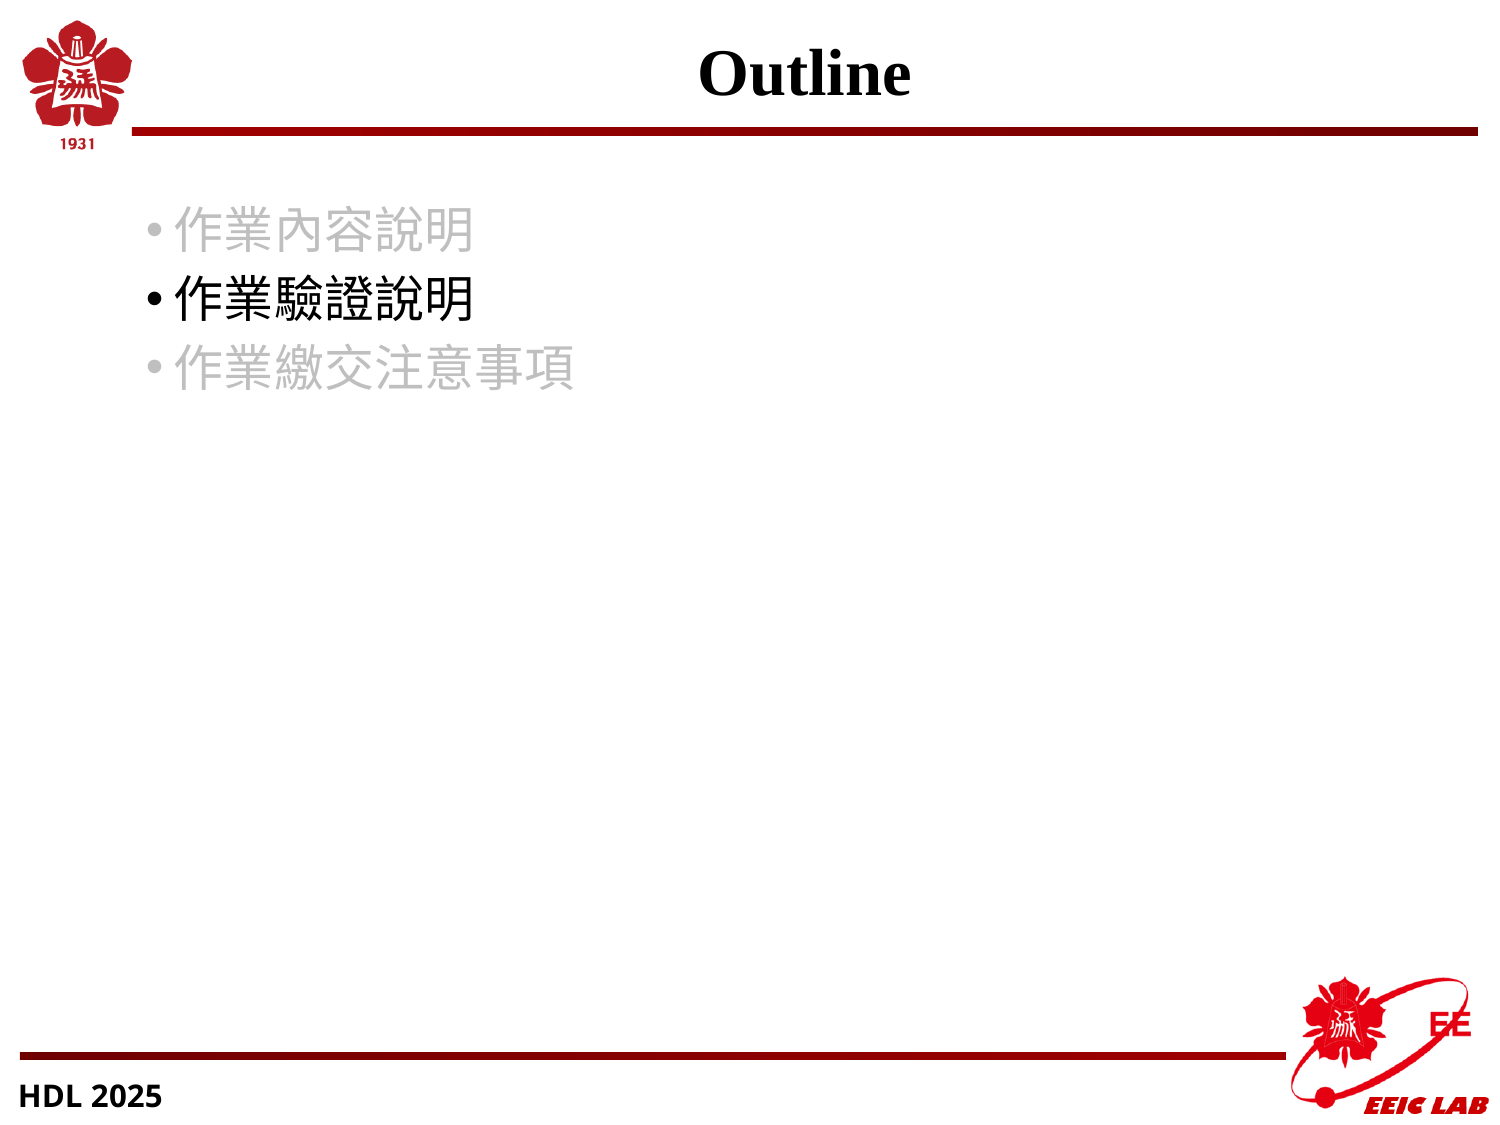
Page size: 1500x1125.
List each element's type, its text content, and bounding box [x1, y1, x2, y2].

title Outline [137, 29, 1472, 119]
list 作業內容說明 作業驗證說明 作業繳交注意事項 [137, 197, 1438, 964]
picture [0, 7, 145, 165]
picture [1286, 946, 1491, 1123]
